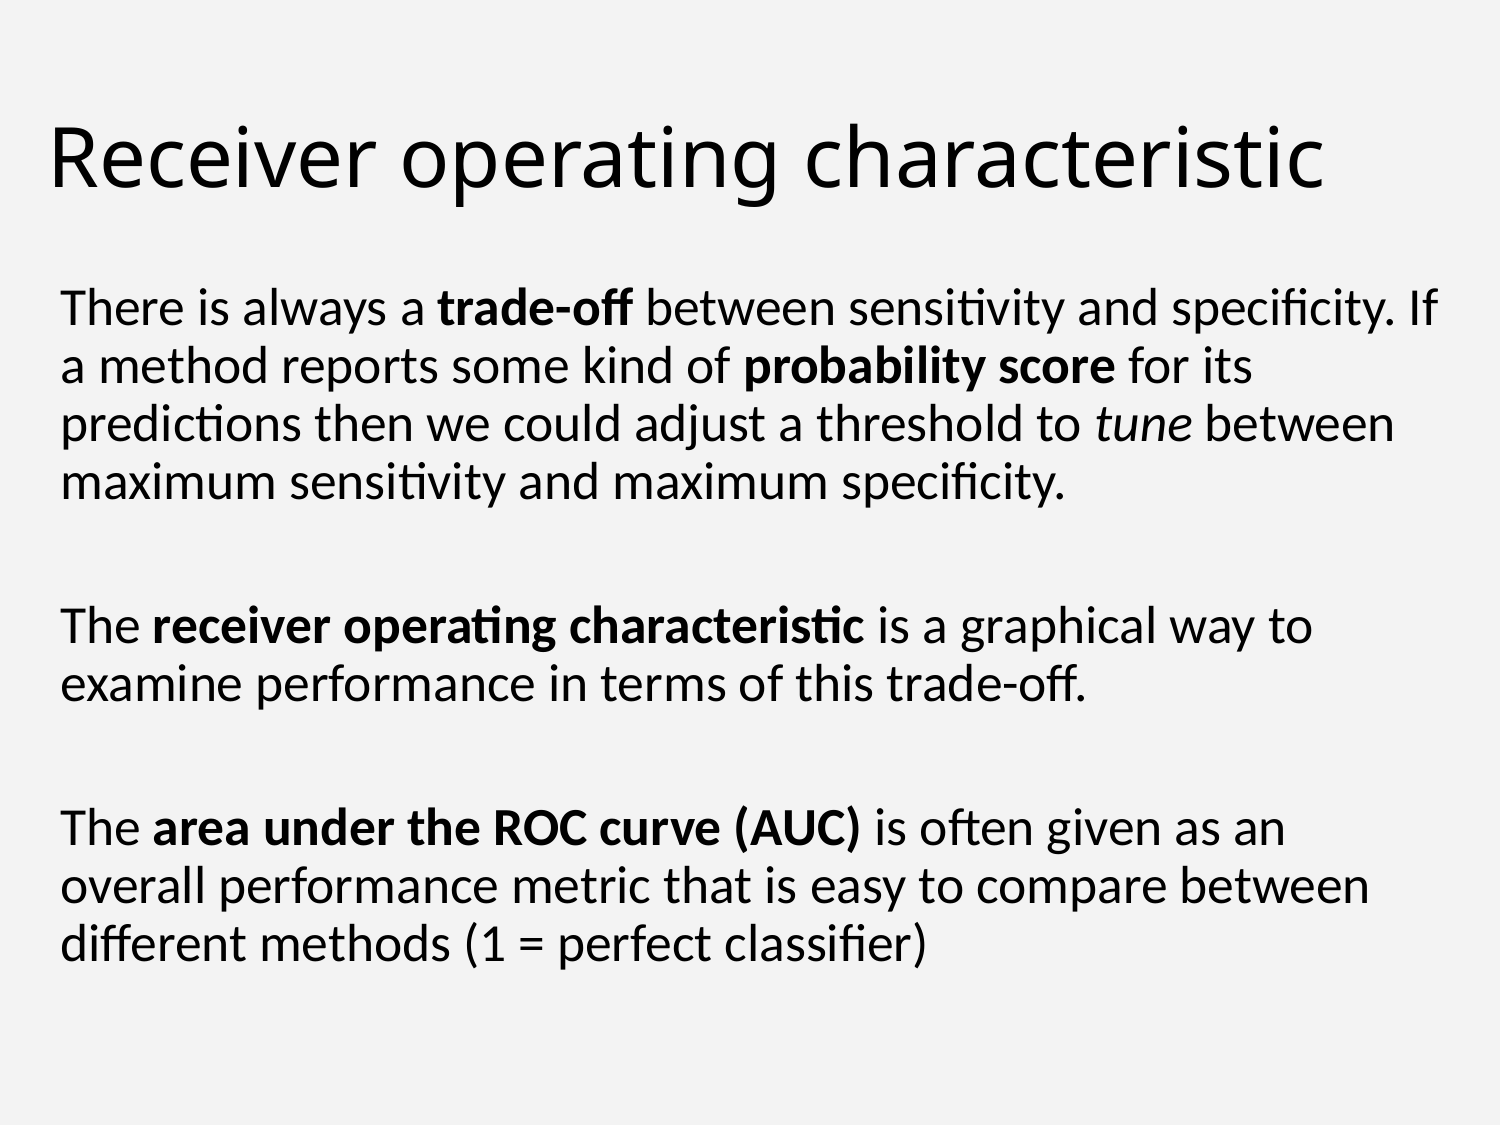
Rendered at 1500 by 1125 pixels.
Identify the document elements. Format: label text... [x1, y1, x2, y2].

list There is always a trade-off between sensitivity and specificity. If a method reports some kind of probability score for its predictions then we could adjust a threshold to tune between maximum sensitivity and maximum specificity. The receiver operating characteristic is a graphical way to examine performance in terms of this trade-off. The area under the ROC curve (AUC) is often given as an overall performance metric that is easy to compare between different methods (1 = perfect classifier) [45, 272, 1455, 990]
title Receiver operating characteristic [32, 57, 1442, 263]
